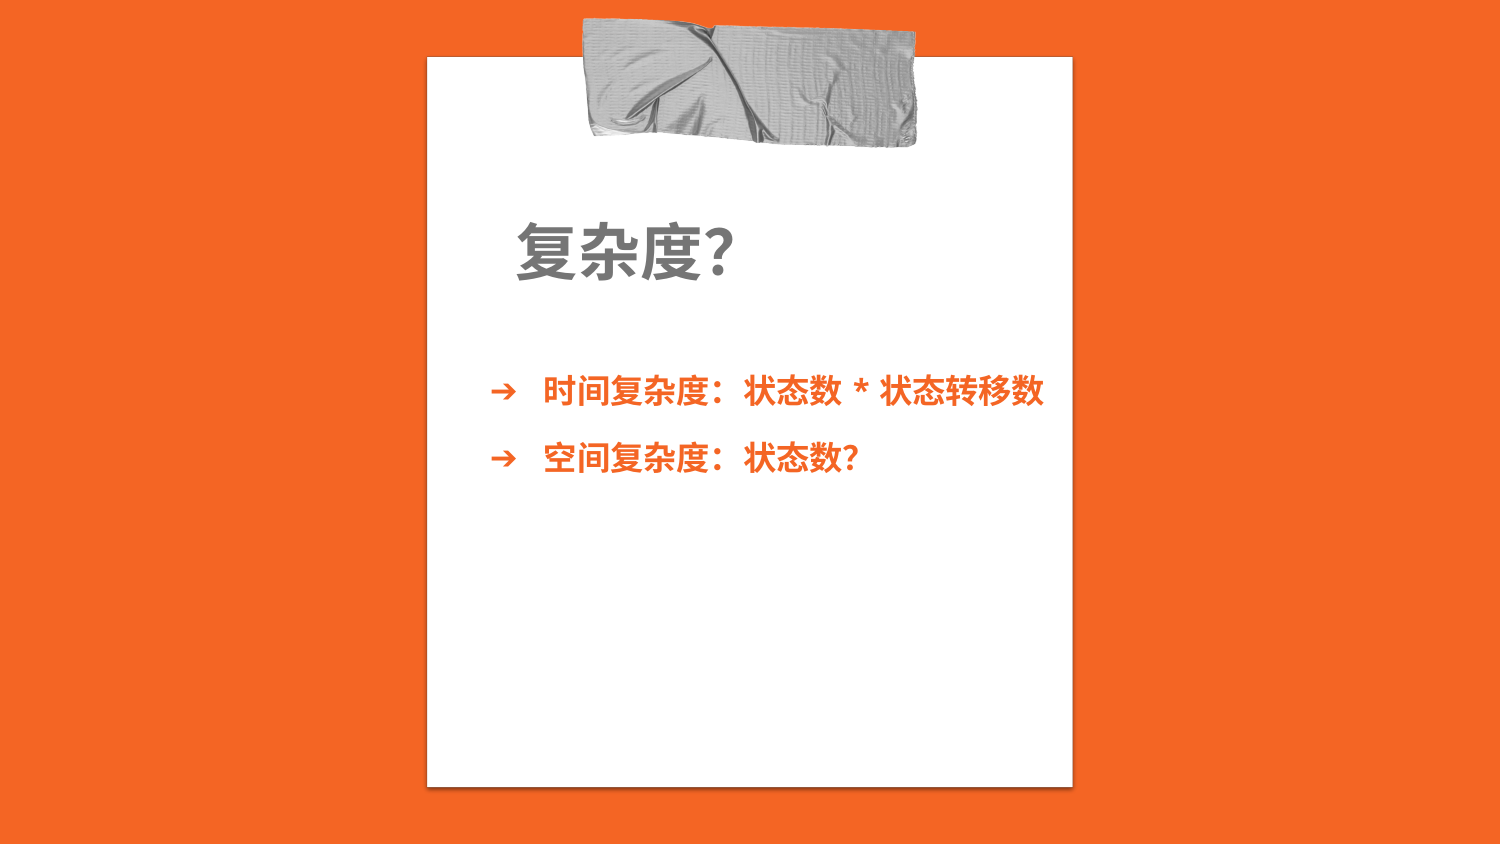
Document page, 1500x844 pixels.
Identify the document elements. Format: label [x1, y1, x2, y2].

picture [400, 16, 1100, 818]
